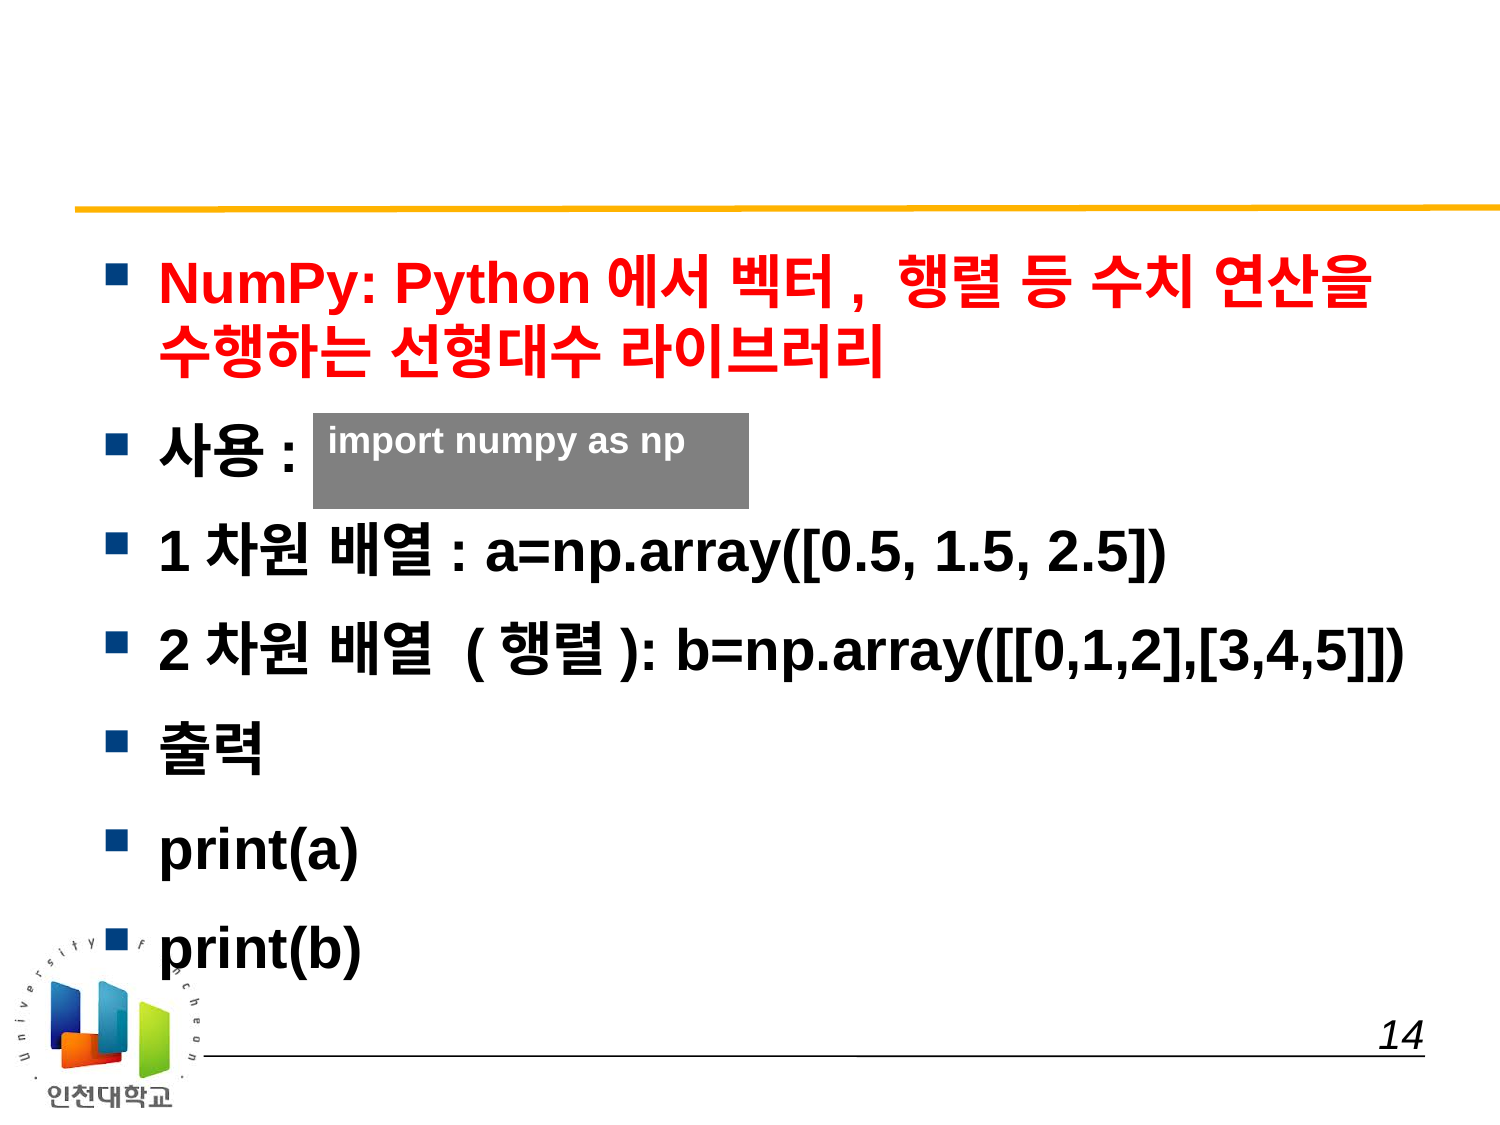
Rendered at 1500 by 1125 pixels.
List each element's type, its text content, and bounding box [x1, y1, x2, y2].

slide_number 14 [1112, 999, 1440, 1057]
table_header import numpy as np [313, 413, 749, 509]
picture [14, 937, 200, 1108]
list NumPy: Python에서 벡터, 행렬 등 수치 연산을 수행하는 선형대수 라이브러리 사용: 1차원 배열: a=np.array([0.5, 1.5, 2.5]) 2차원 배열 (행렬): b=np.array([[0,1,2],[3,4,5]]) 출력 print(a) print(b) [87, 237, 1457, 919]
